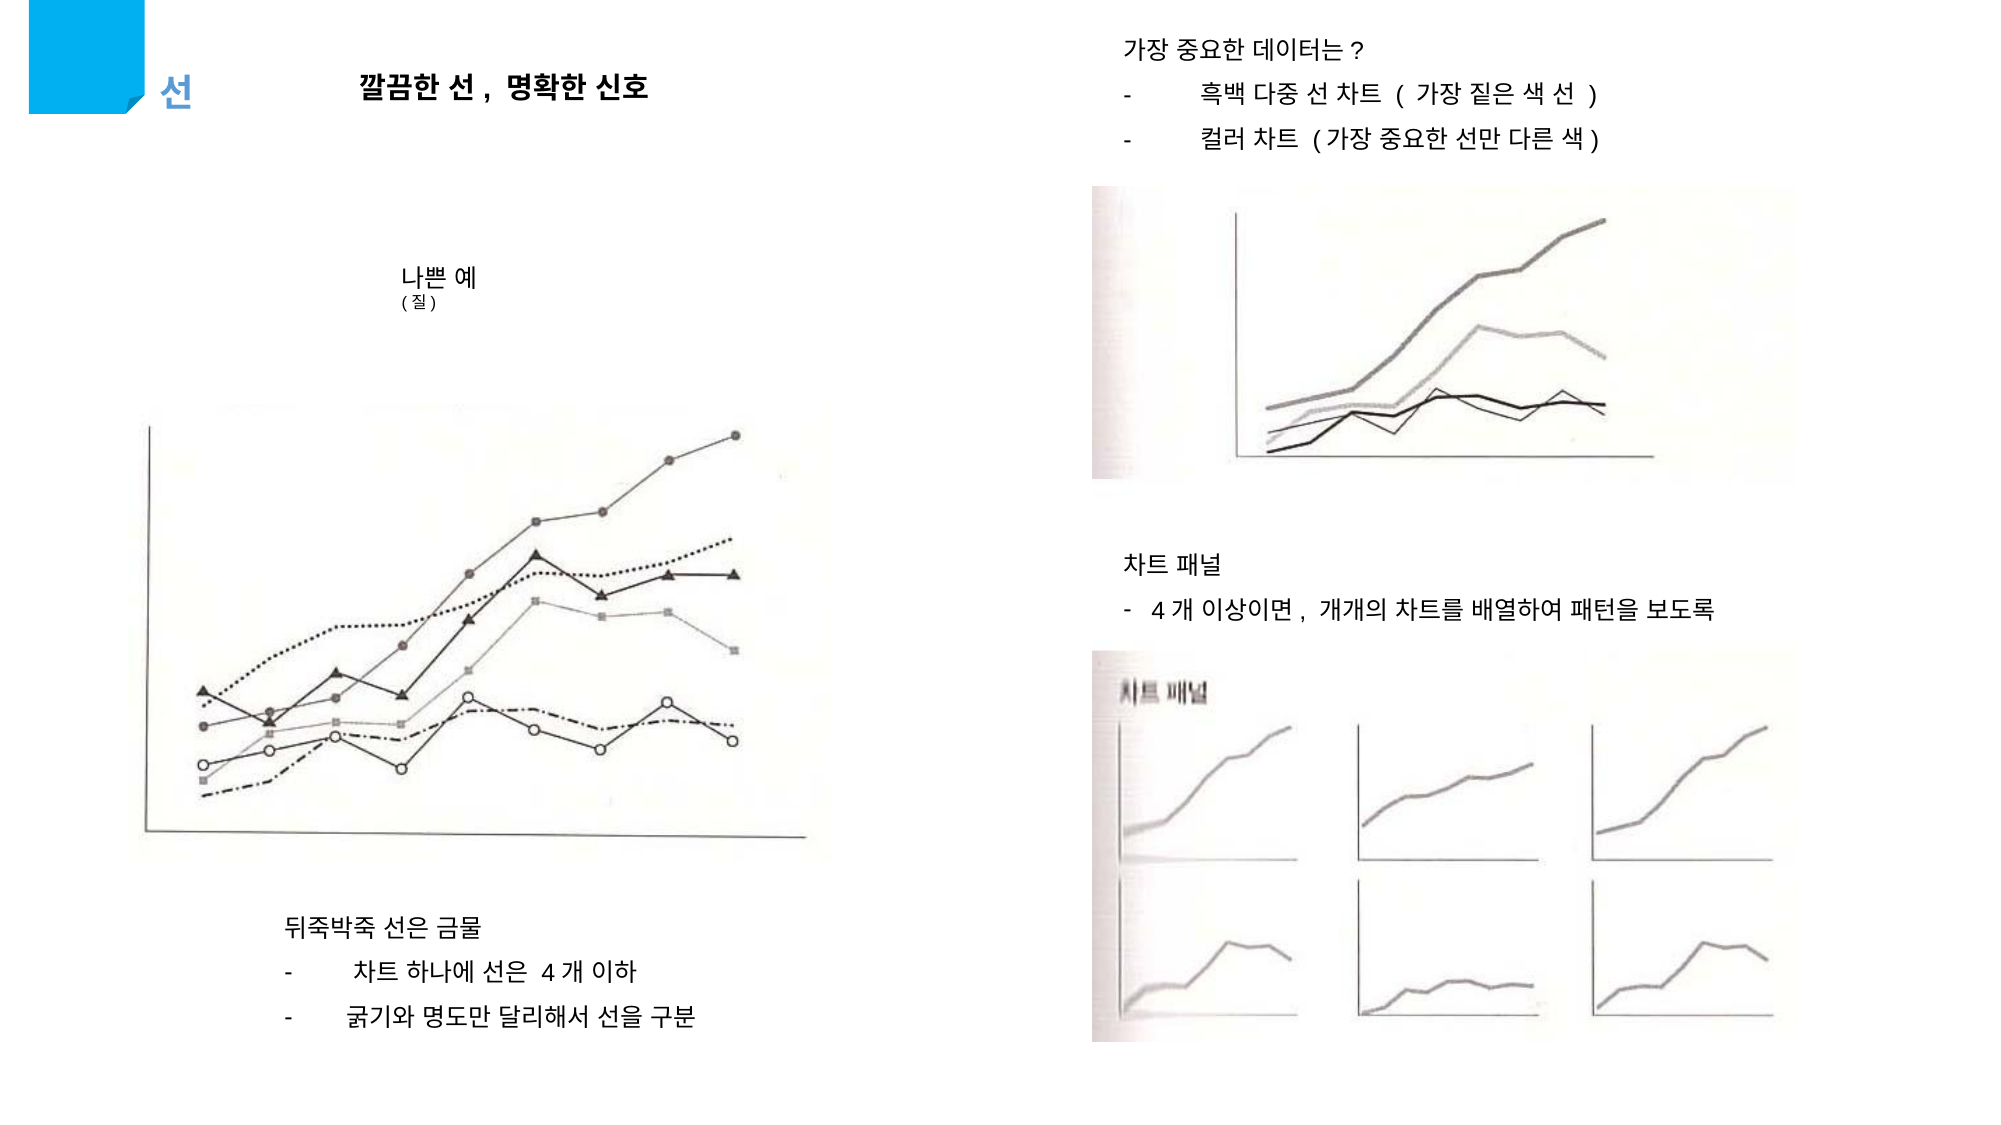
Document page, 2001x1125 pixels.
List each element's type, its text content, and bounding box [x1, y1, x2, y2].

text_box 나쁜 예(질) [386, 254, 530, 301]
text_box 깔끔한 선, 명확한 신호 [344, 62, 678, 113]
picture [1092, 186, 1797, 1042]
text_box 뒤죽박죽 선은 금물 차트 하나에 선은 4개 이하 굵기와 명도만 달리해서 선을 구분 [269, 889, 753, 1042]
text_box 가장 중요한 데이터는? - 흑백 다중 선 차트 ( 가장 짙은 색 선 ) - 컬러 차트 (가장 중요한 선만 다른 색) [1108, 11, 1654, 164]
text_box 선 [144, 39, 220, 114]
picture [128, 404, 832, 862]
text_box [28, 0, 145, 114]
